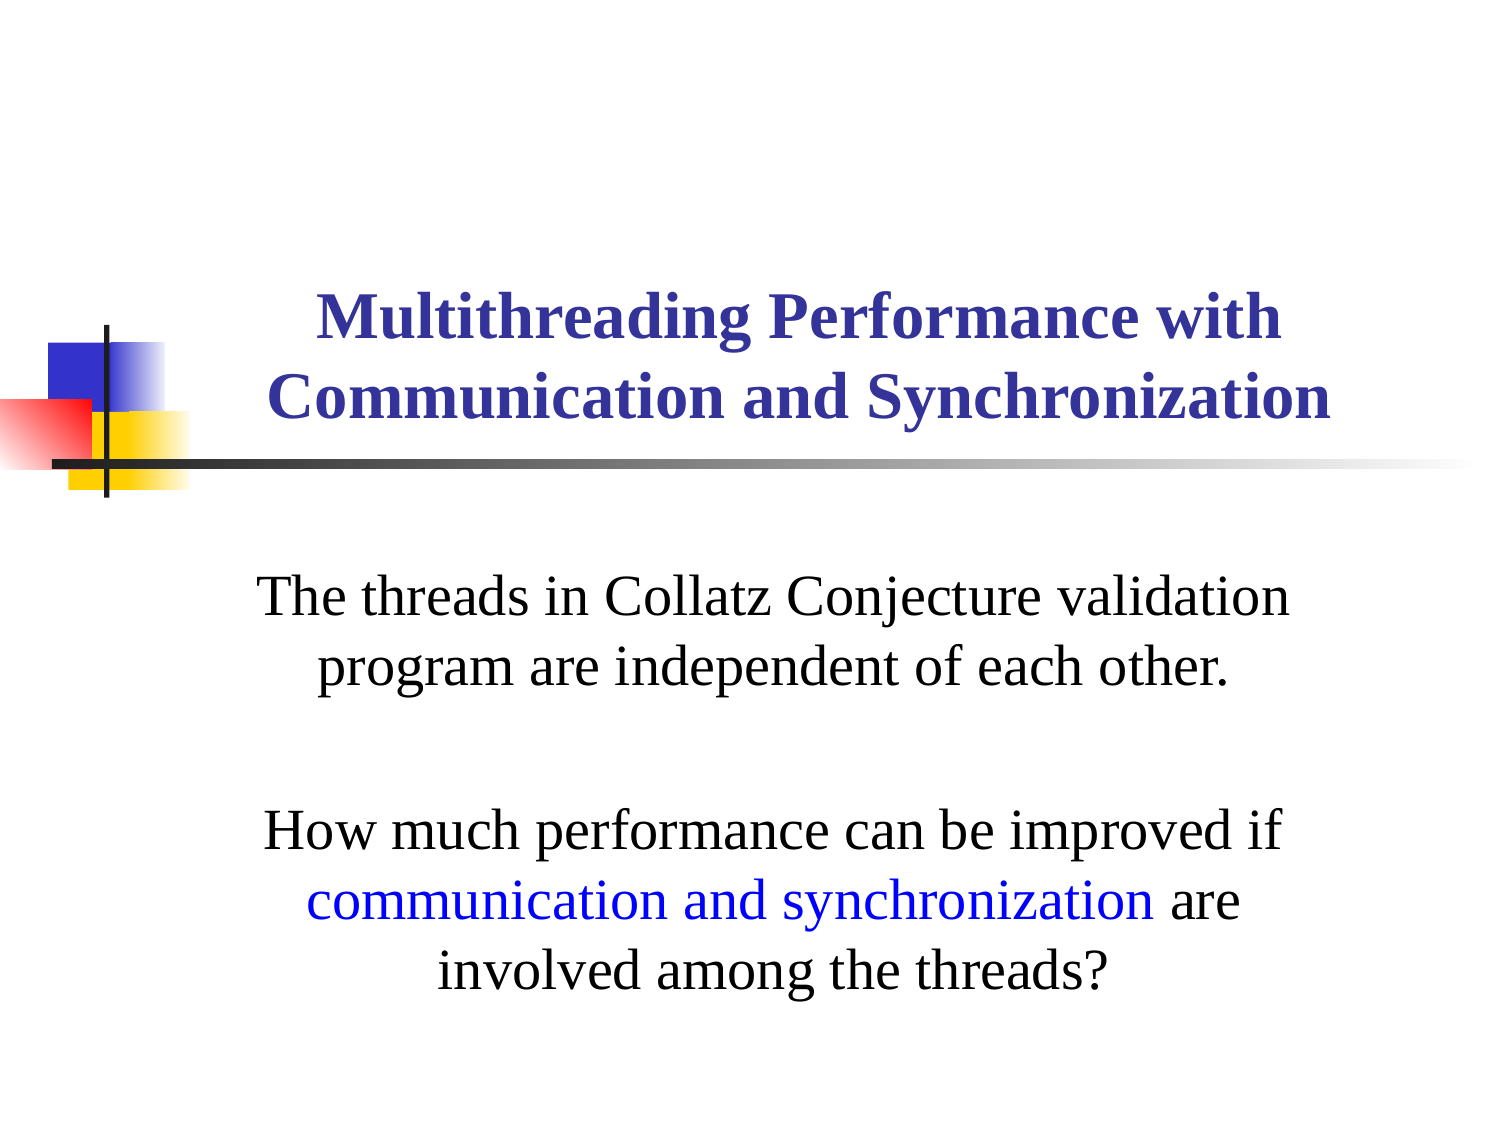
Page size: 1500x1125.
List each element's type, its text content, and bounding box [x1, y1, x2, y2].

title Multithreading Performance with Communication and Synchronization [162, 199, 1438, 441]
subtitle The threads in Collatz Conjecture validation program are independent of each other. How much performance can be improved if communication and synchronization are involved among the threads? [224, 549, 1323, 1024]
